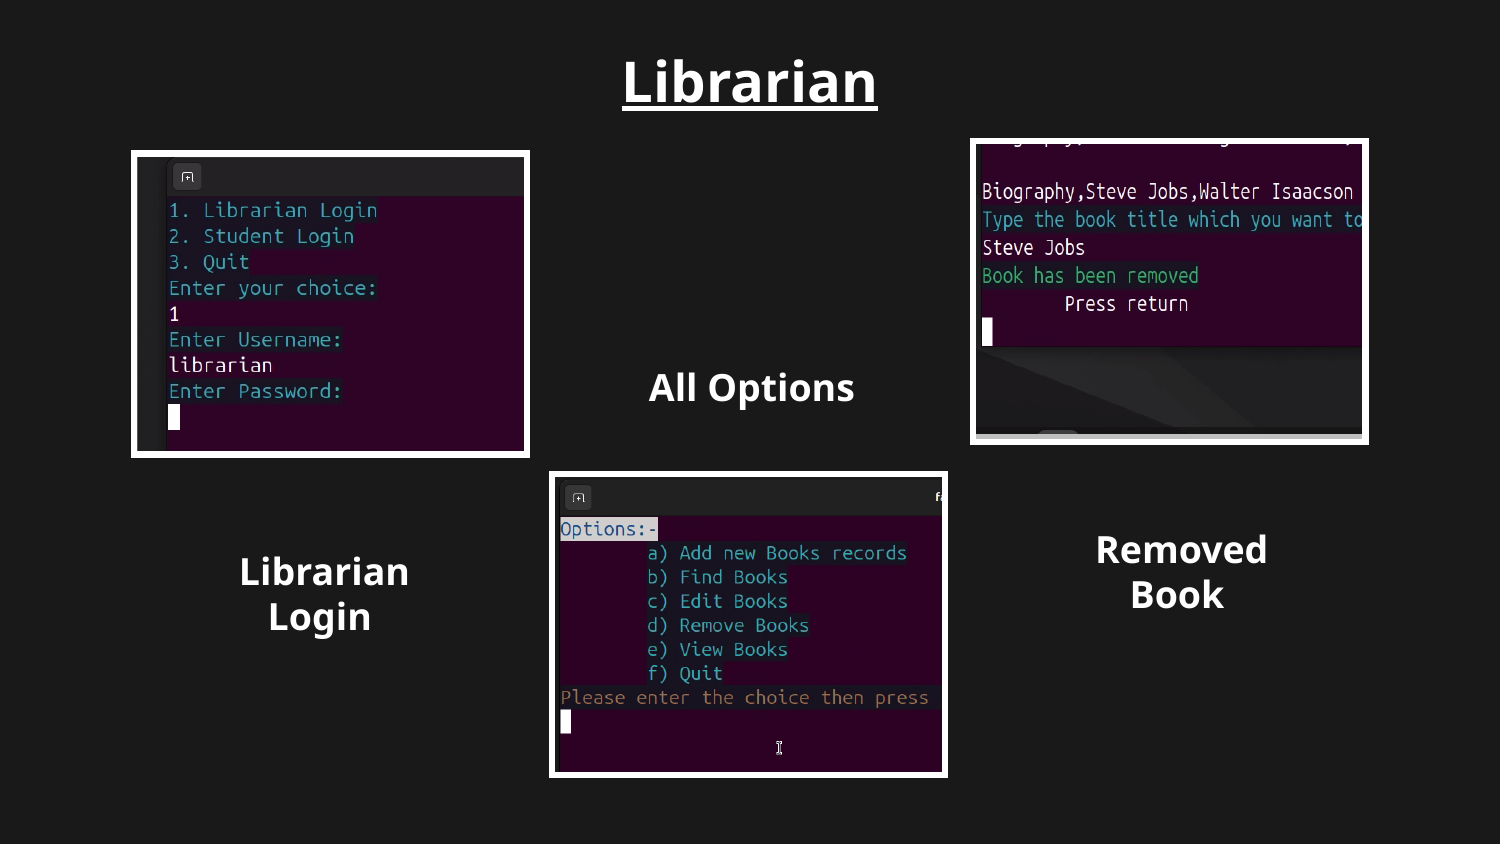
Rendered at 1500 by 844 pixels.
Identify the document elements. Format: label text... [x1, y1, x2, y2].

text_box Removed Book [1044, 519, 1310, 624]
text_box Librarian Login [187, 541, 453, 646]
text_box All Options [614, 356, 880, 417]
picture [975, 144, 1363, 439]
picture [555, 476, 942, 772]
text_box Librarian [349, 38, 1151, 121]
picture [137, 156, 525, 452]
